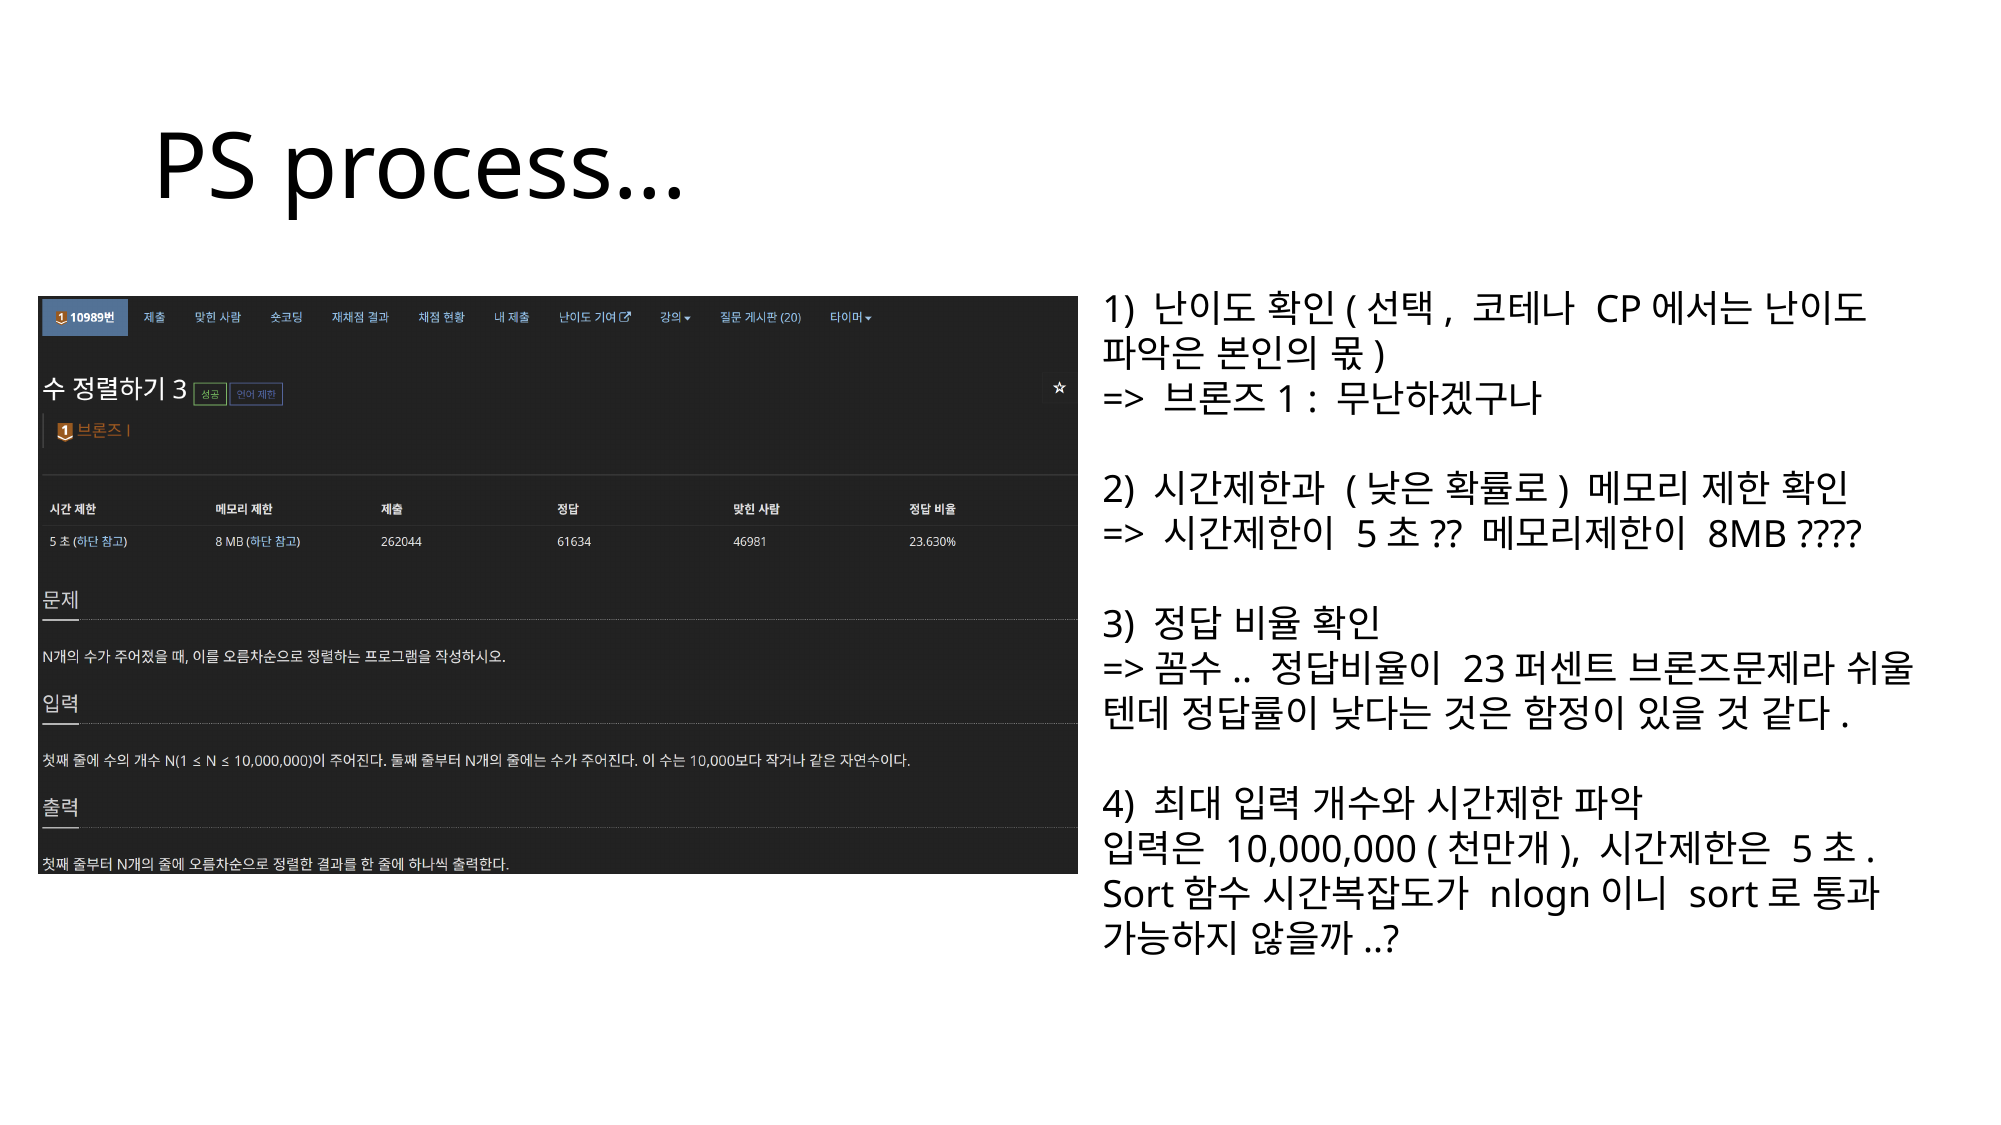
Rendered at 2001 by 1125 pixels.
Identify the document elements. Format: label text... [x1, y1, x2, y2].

title PS process... [137, 59, 1863, 278]
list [37, 296, 1078, 874]
text_box 1) 난이도 확인(선택, 코테나 CP에서는 난이도 파악은 본인의 몫) => 브론즈1 : 무난하겠구나 2) 시간제한과 (낮은 확률로) 메모리 제한 확인 => 시간제한이 5초?? 메모리제한이 8MB ???? 3) 정답 비율 확인 =>꼼수.. 정답비율이 23퍼센트 브론즈문제라 쉬울 텐데 정답률이 낮다는 것은 함정이 있을 것 같다. 4) 최대 입력 개수와 시간제한 파악 입력은 10,000,000 (천만개), 시간제한은 5초. Sort함수 시간복잡도가 nlogn이니 sort로 통과 가능하지 않을까..? [1087, 277, 1950, 1012]
